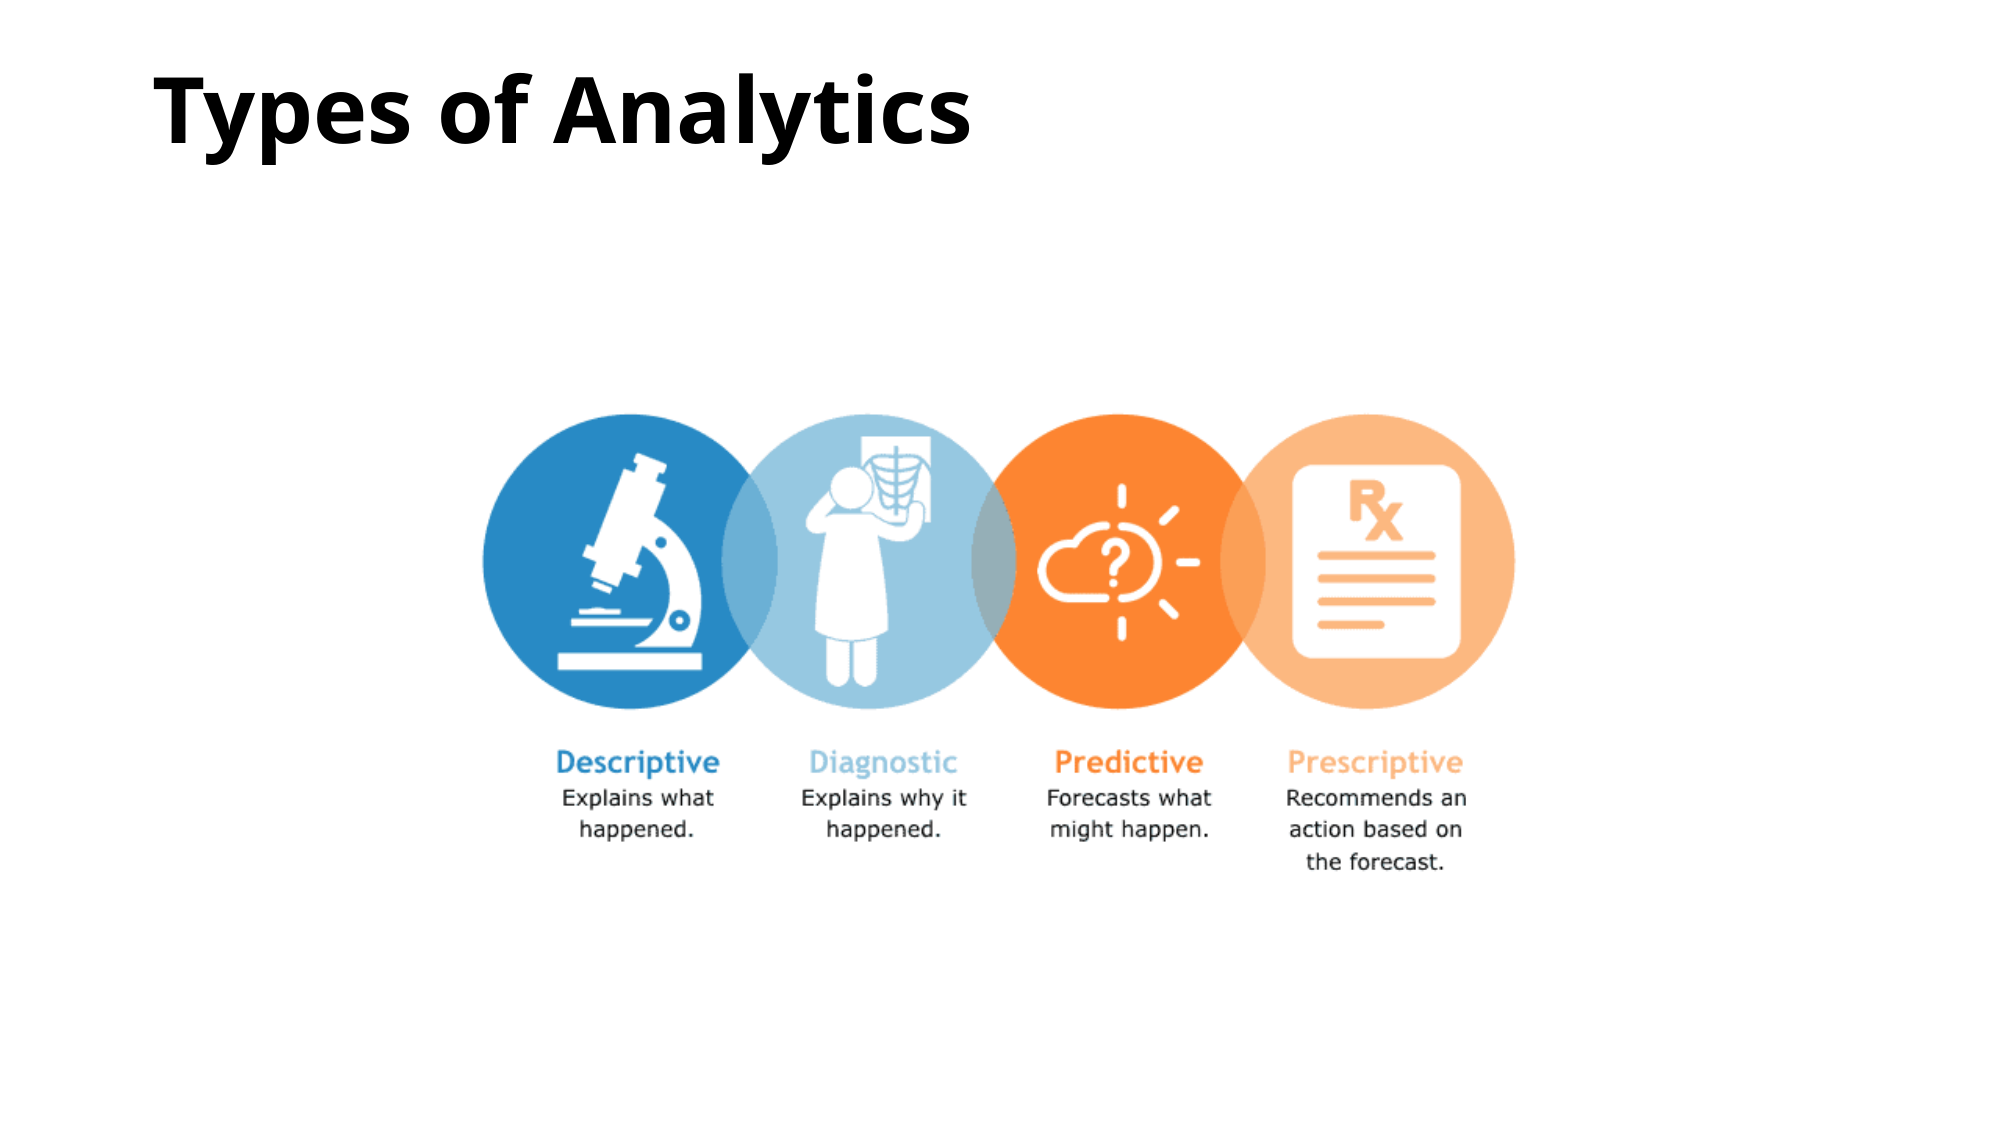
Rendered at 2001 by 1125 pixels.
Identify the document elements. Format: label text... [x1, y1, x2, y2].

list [473, 407, 1527, 906]
title Types of Analytics [137, 59, 1863, 278]
